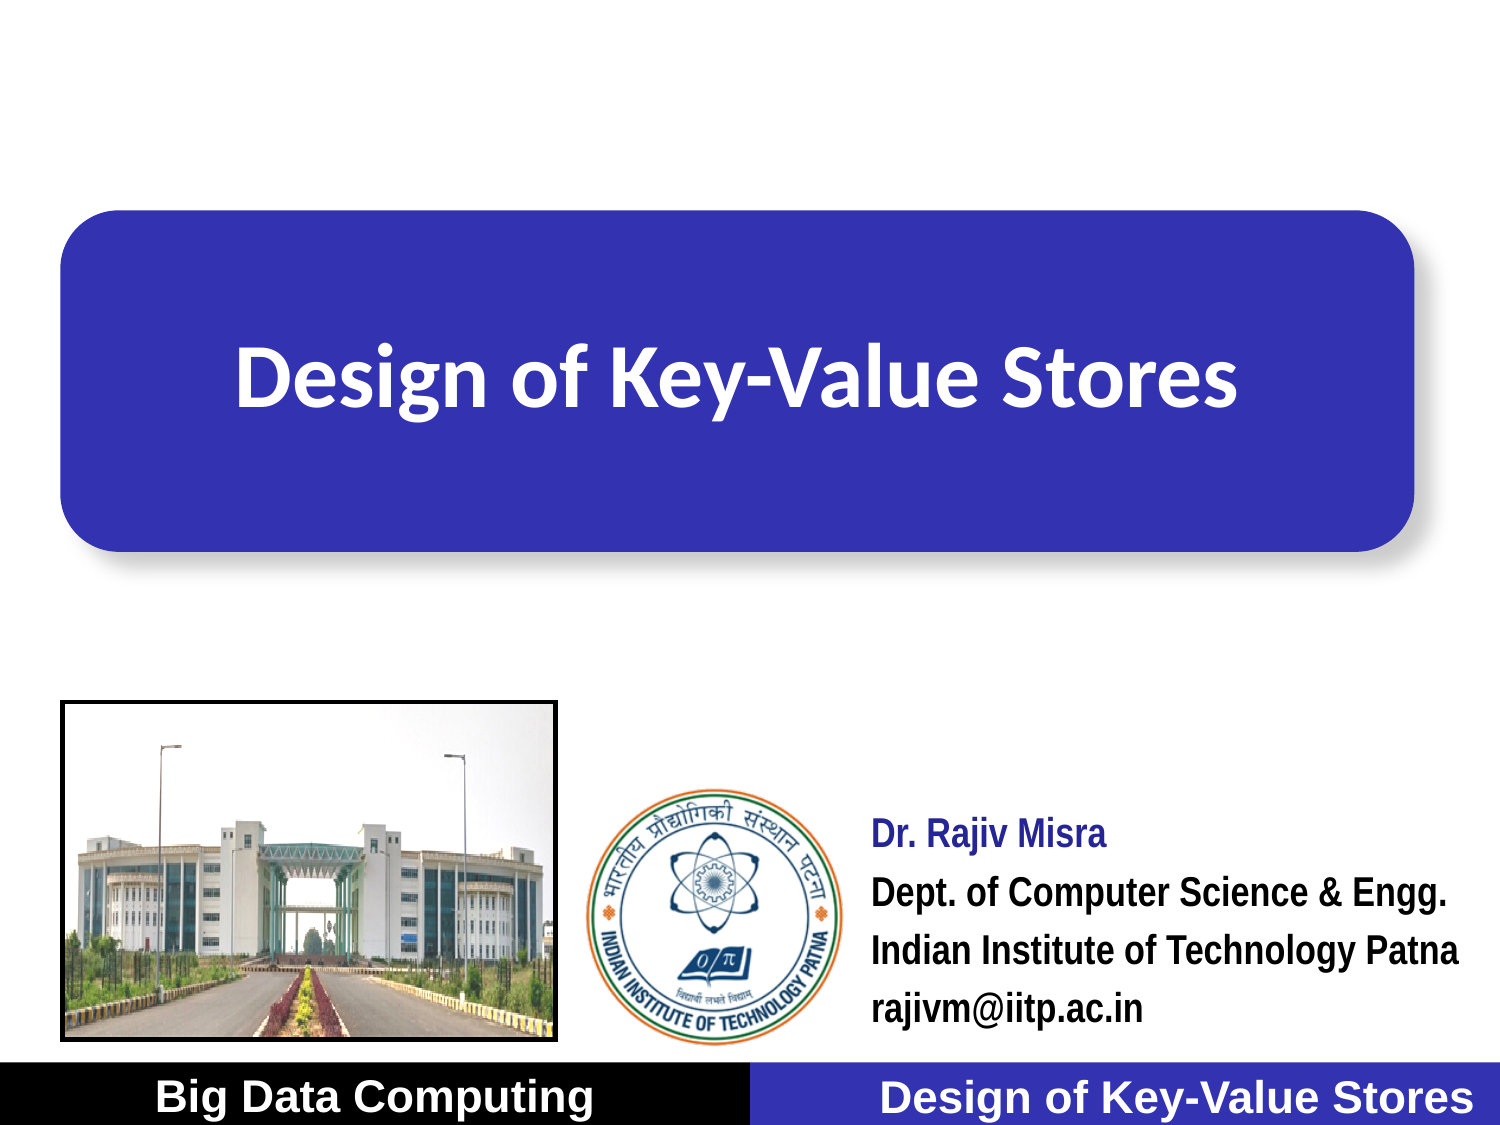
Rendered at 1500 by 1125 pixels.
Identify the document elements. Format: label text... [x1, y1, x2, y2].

text_box Design of Key-Value Stores [854, 1065, 1500, 1125]
text_box Big Data Computing [0, 1070, 750, 1119]
picture [64, 703, 554, 1038]
title Design of Key-Value Stores [99, 237, 1375, 504]
picture [584, 786, 845, 1048]
text_box Dr. Rajiv Misra Dept. of Computer Science & Engg. Indian Institute of Technology Patna rajivm@iitp.ac.in [856, 798, 1500, 1047]
